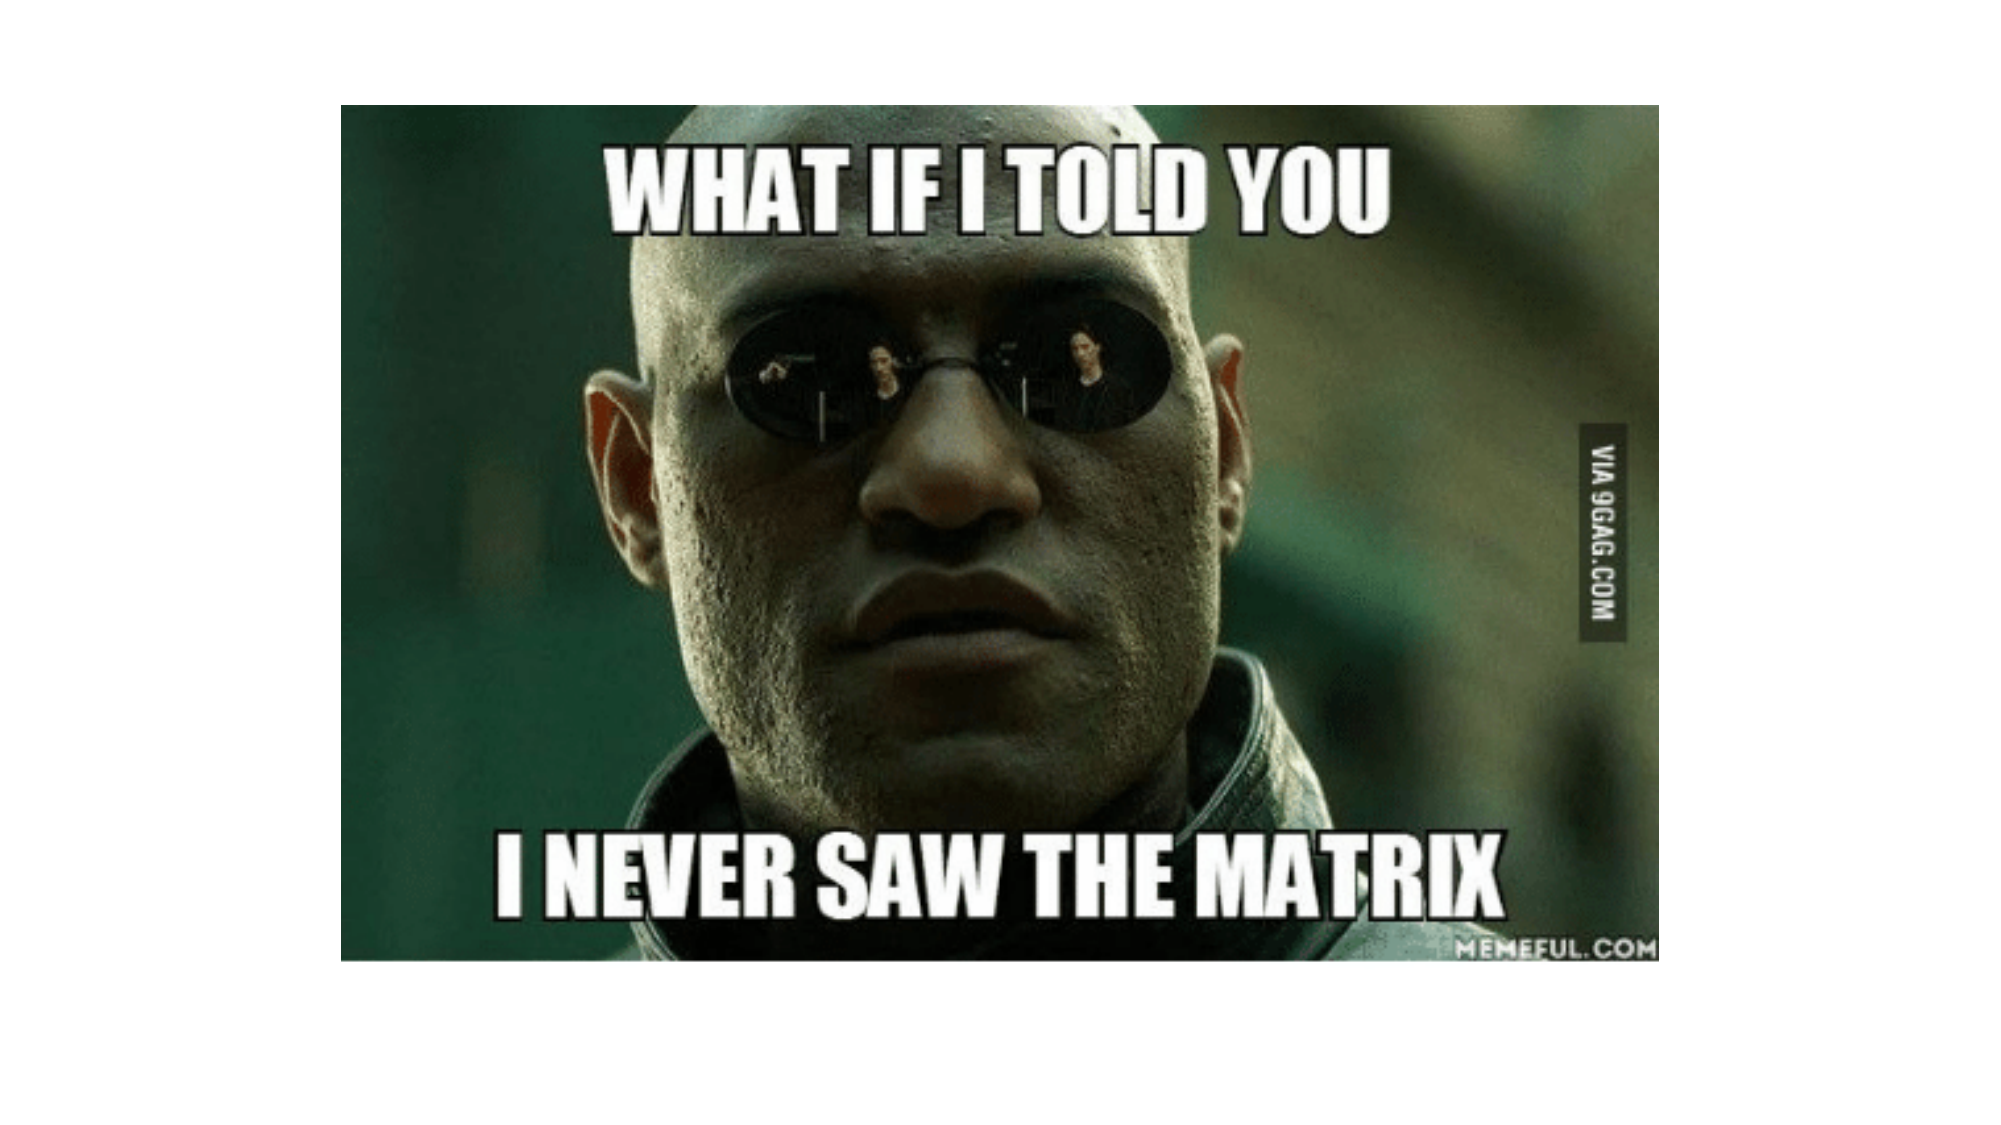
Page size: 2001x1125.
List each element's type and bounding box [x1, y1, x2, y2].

list [341, 105, 1659, 1020]
